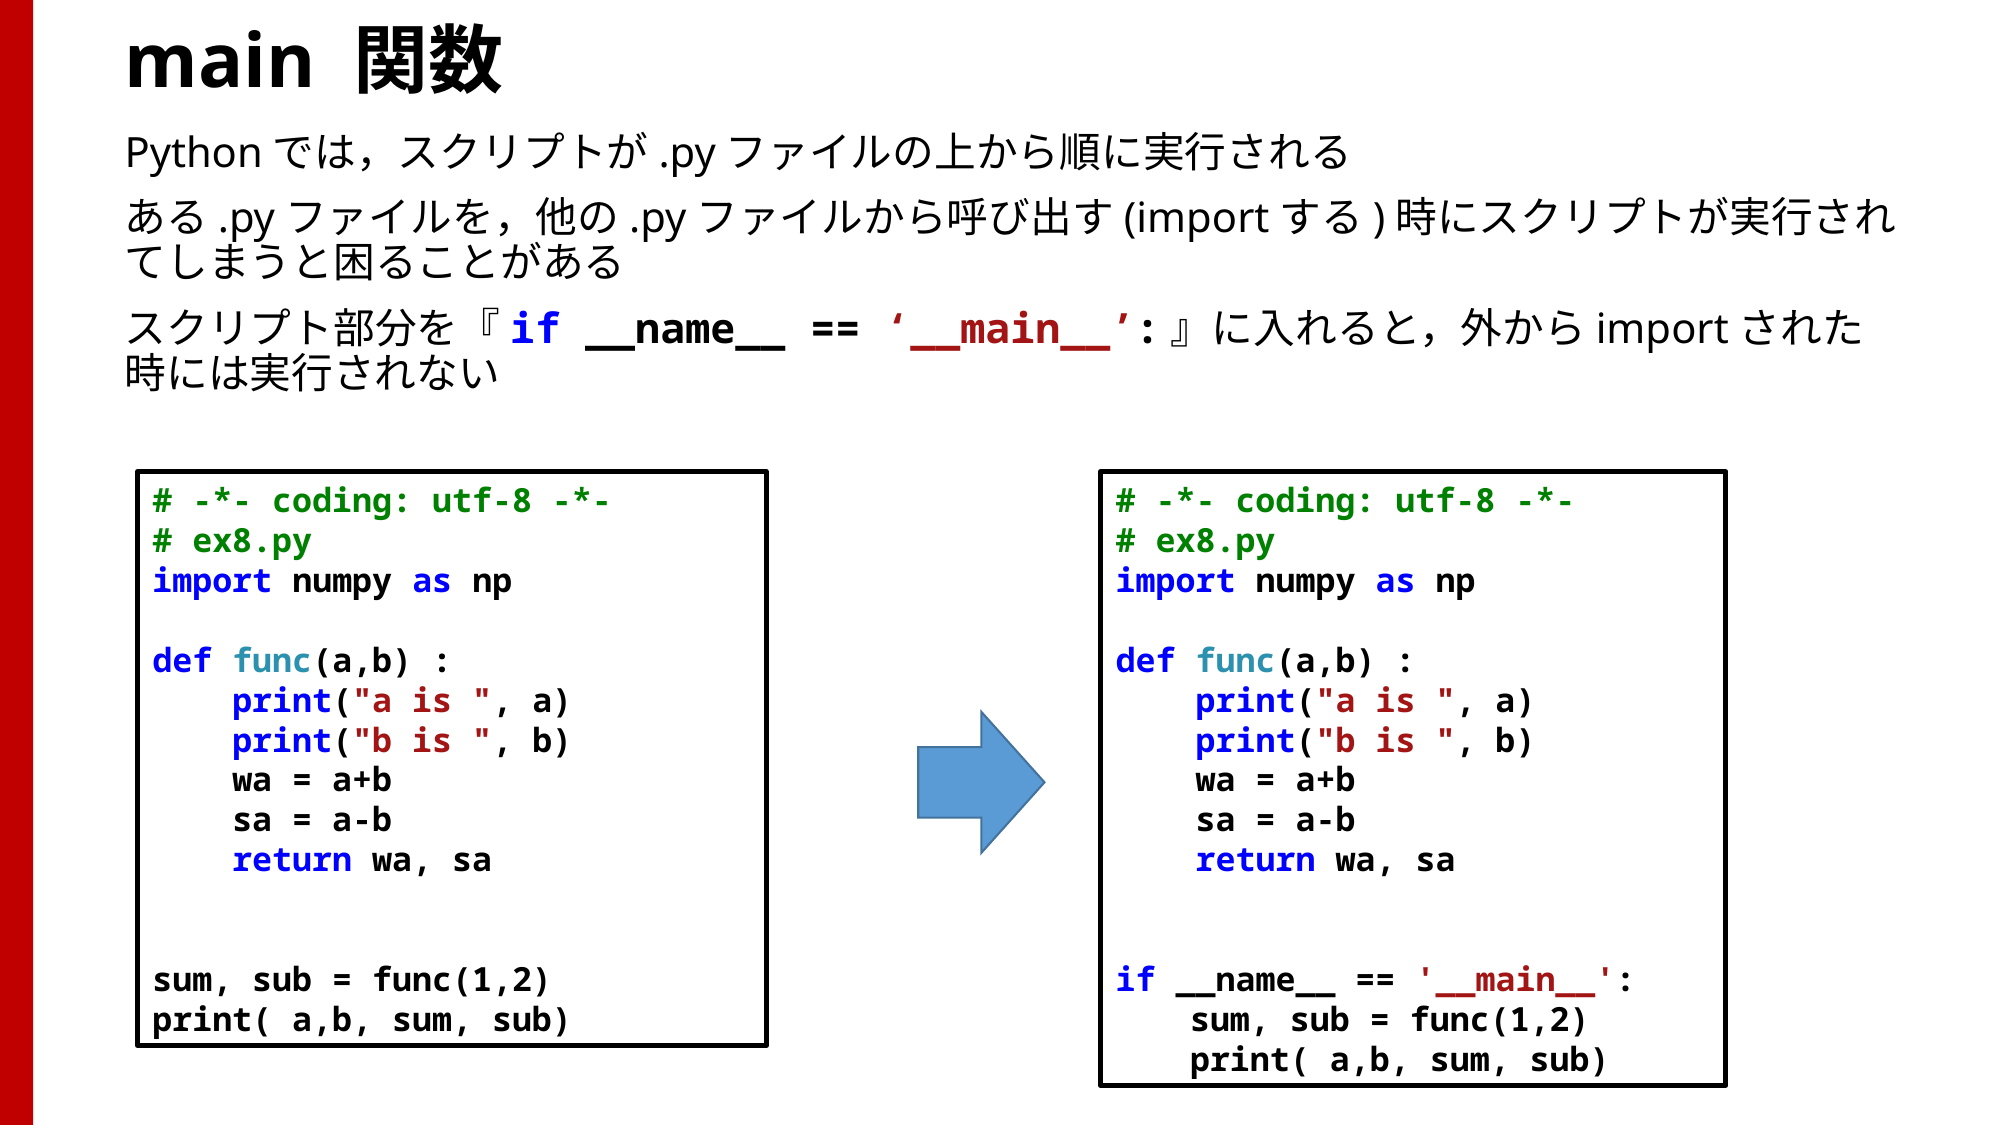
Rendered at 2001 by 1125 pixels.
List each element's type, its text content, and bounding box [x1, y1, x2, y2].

list Pythonでは，スクリプトが.pyファイルの上から順に実行される ある.pyファイルを，他の.pyファイルから呼び出す(importする)時にスクリプトが実行されてしまうと困ることがある スクリプト部分を『if __name__ == ‘__main__’:』に入れると，外からimportされた時には実行されない [109, 123, 1919, 441]
text_box # -*- coding: utf-8 -*- # ex8.py import numpy as np def func(a,b) : print("a is ", a) print("b is ", b) wa = a+b sa = a-b return wa, sa sum, sub = func(1,2) print( a,b, sum, sub) [137, 471, 767, 1046]
text_box # -*- coding: utf-8 -*- # ex8.py import numpy as np def func(a,b) : print("a is ", a) print("b is ", b) wa = a+b sa = a-b return wa, sa if __name__ == '__main__': sum, sub = func(1,2) print( a,b, sum, sub) [1100, 471, 1726, 1086]
text_box [917, 709, 1046, 856]
title main 関数 [109, 3, 1885, 123]
